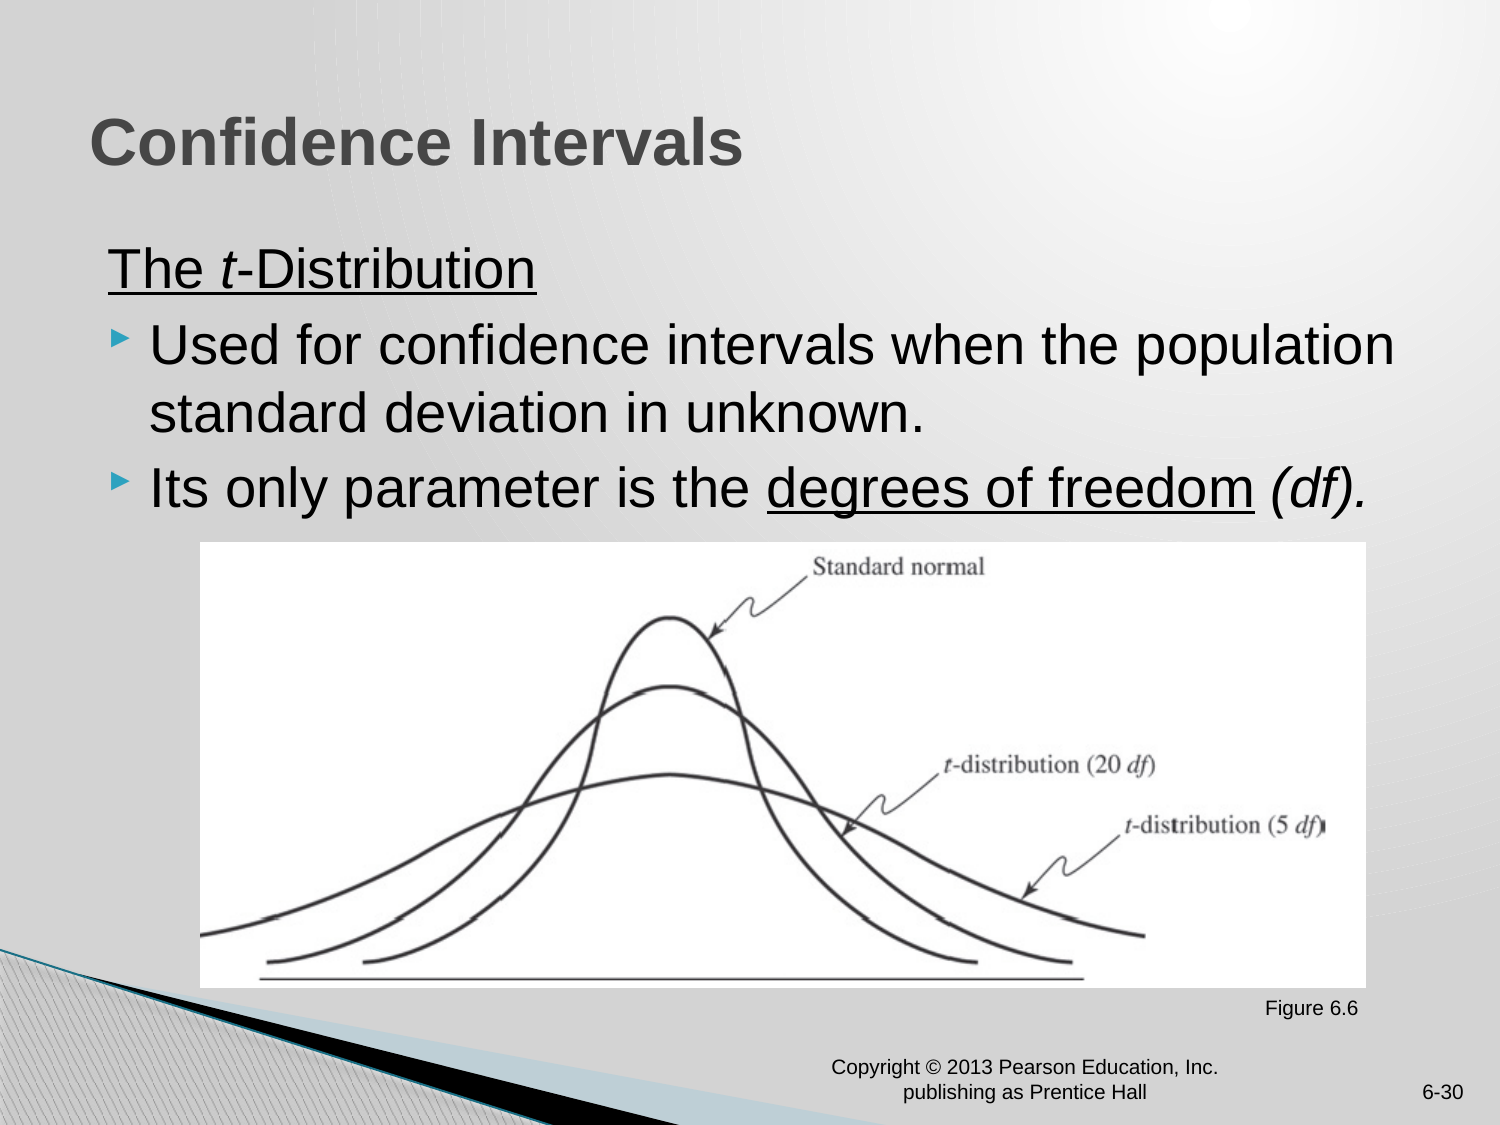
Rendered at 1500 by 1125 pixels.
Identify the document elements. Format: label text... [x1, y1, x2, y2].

title Confidence Intervals [75, 45, 1425, 233]
footer Copyright © 2013 Pearson Education, Inc. publishing as Prentice Hall [812, 1051, 1238, 1112]
list The t-Distribution Used for confidence intervals when the population standard deviation in unknown. Its only parameter is the degrees of freedom (df). [74, 224, 1426, 968]
picture [199, 542, 1366, 988]
text_box Figure 6.6 [1250, 987, 1374, 1028]
slide_number 6-30 [1362, 1051, 1479, 1112]
